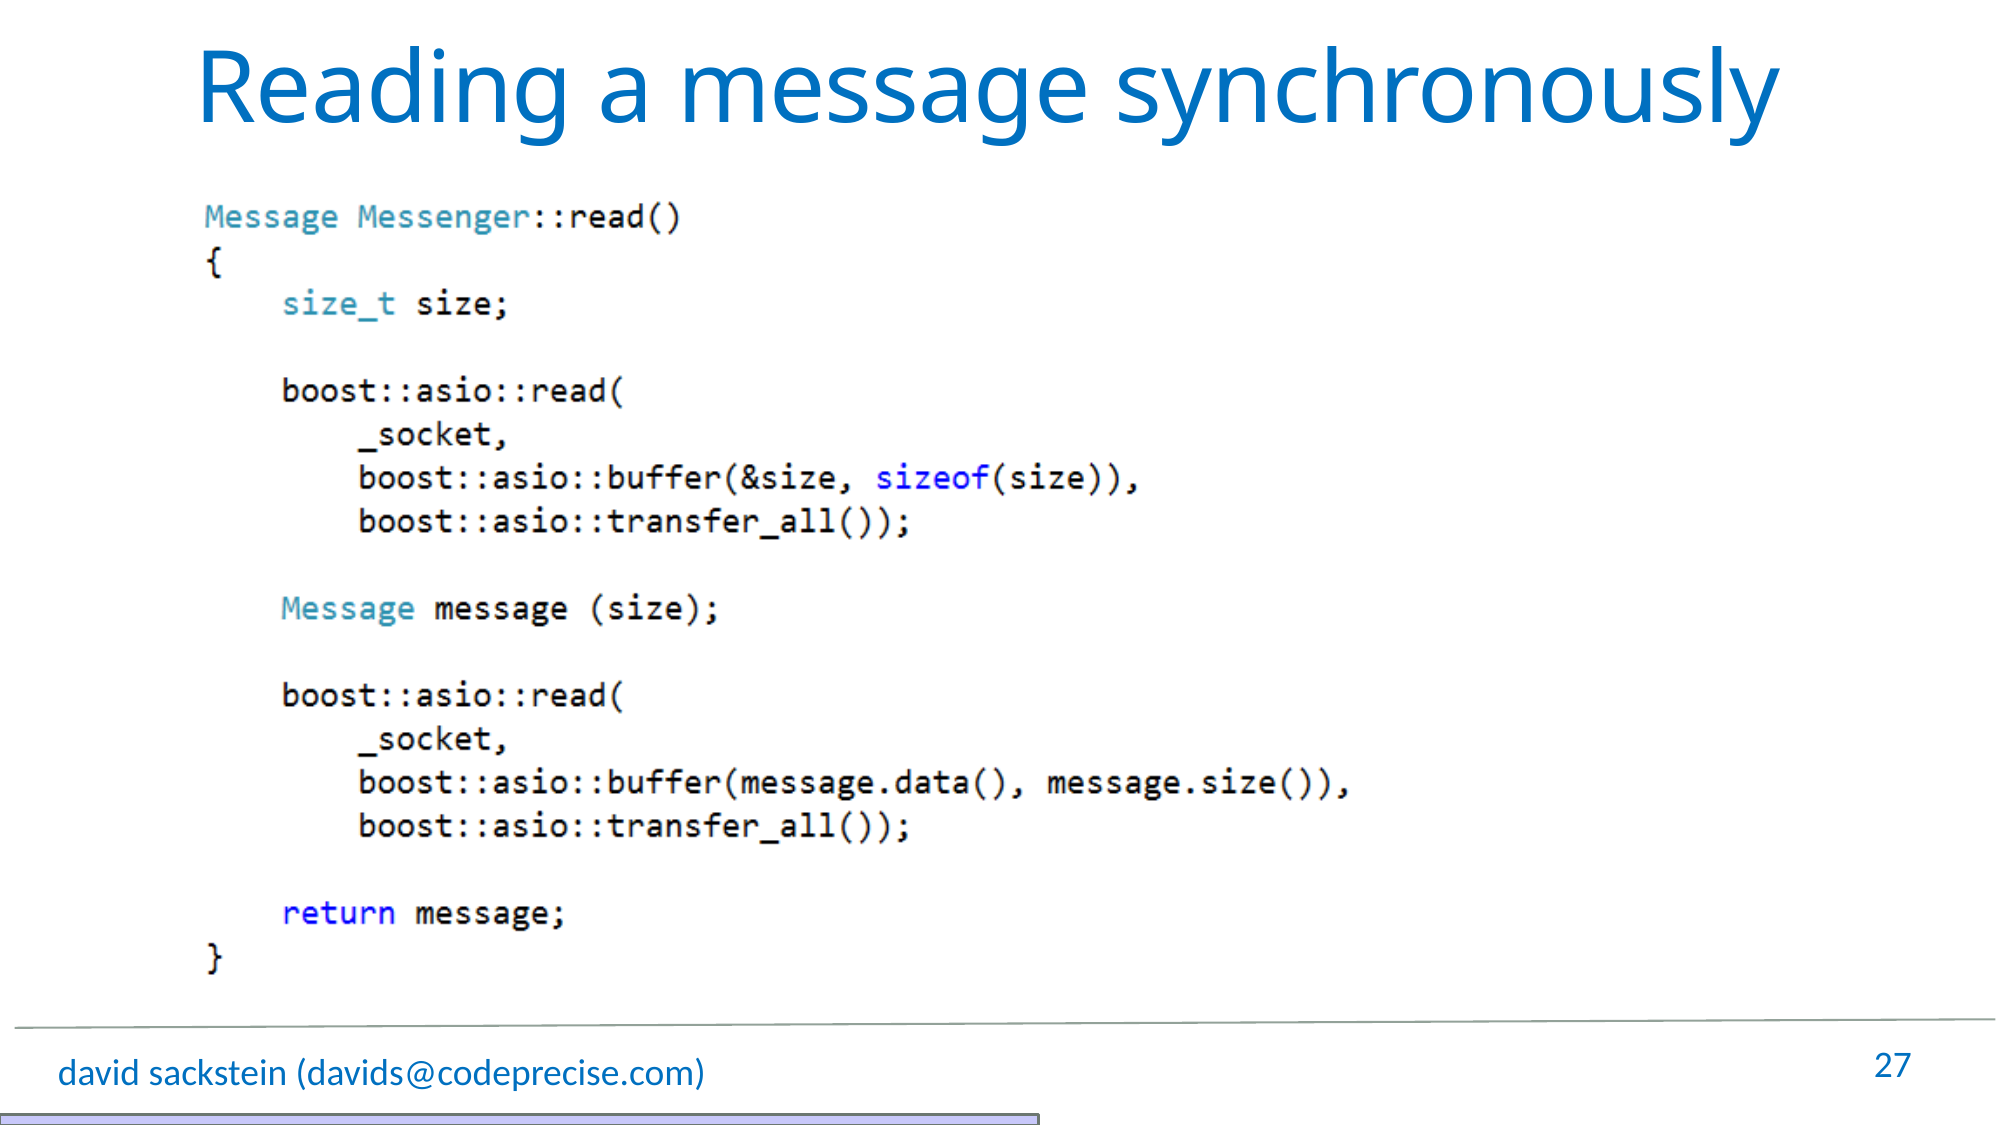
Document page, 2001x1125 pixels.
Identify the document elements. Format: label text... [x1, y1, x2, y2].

text_box Reading a message synchronously [179, 33, 1830, 124]
picture [204, 194, 1375, 981]
text_box [0, 1113, 1040, 1125]
